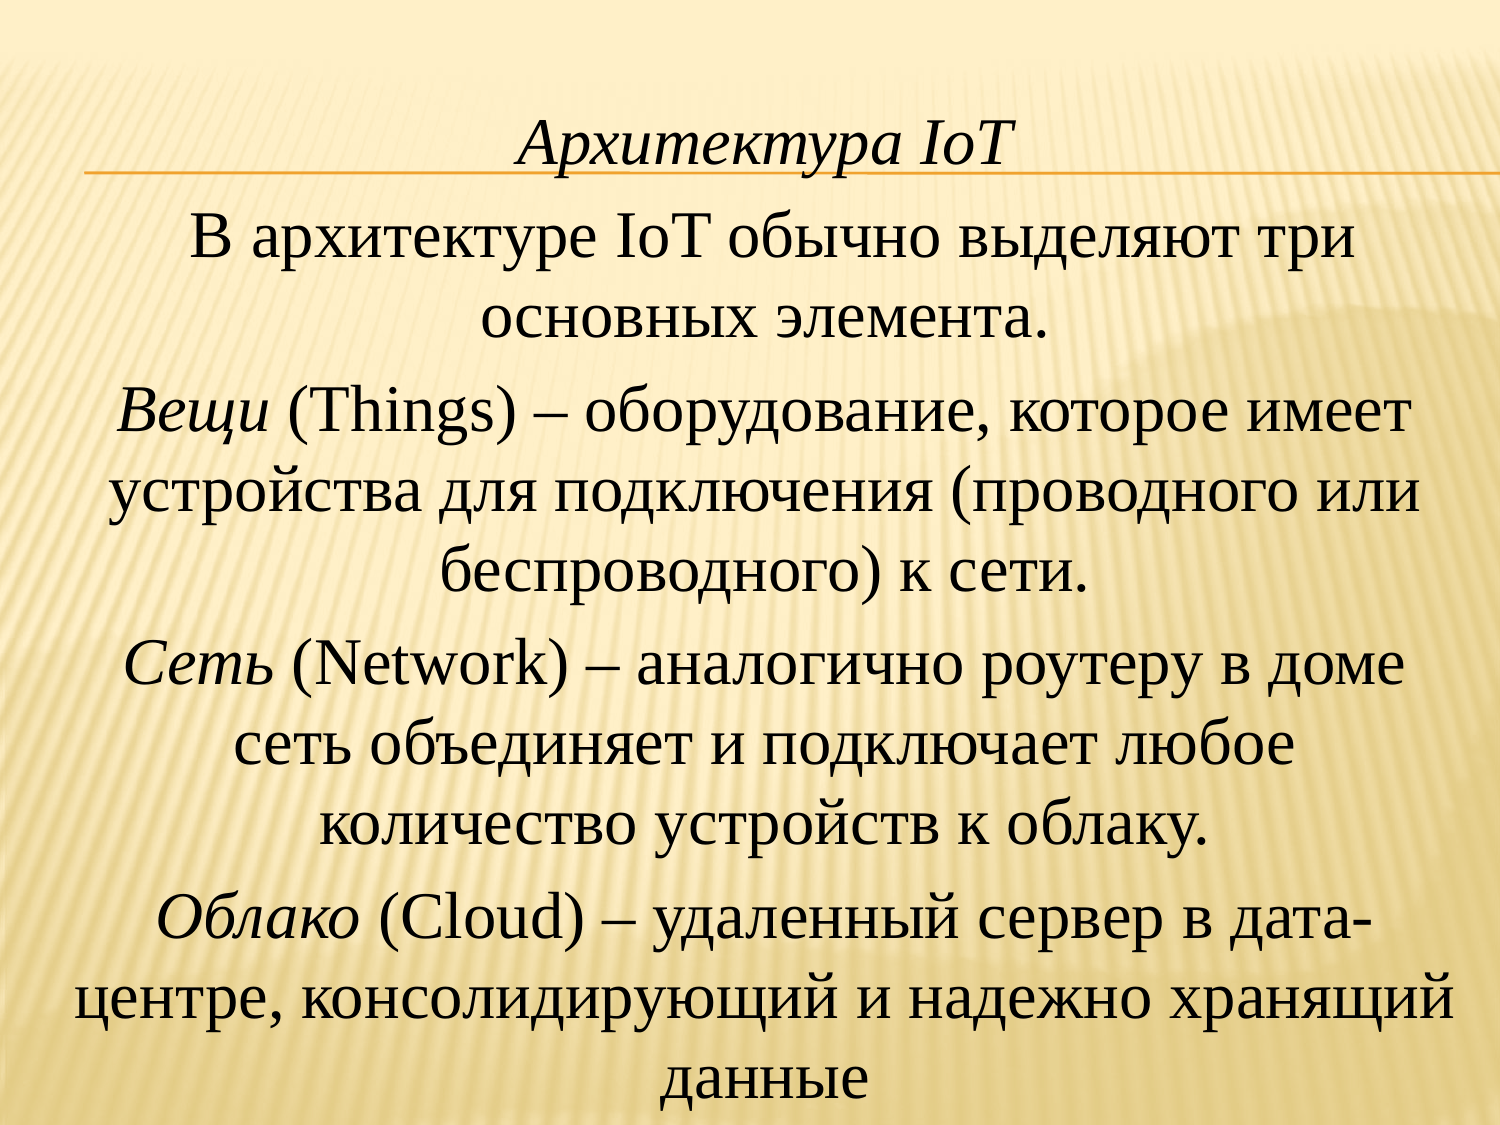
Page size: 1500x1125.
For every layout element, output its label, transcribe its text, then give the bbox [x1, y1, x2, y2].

list Архитектура IoT В архитектуре IoT обычно выделяют три основных элемента. Вещи (Things) – оборудование, которое имеет устройства для подключения (проводного или беспроводного) к сети. Сеть (Network) – аналогично роутеру в доме сеть объединяет и подключает любое количество устройств к облаку. Облако (Cloud) – удаленный сервер в дата-центре, консолидирующий и надежно хранящий данные [53, 90, 1479, 1125]
